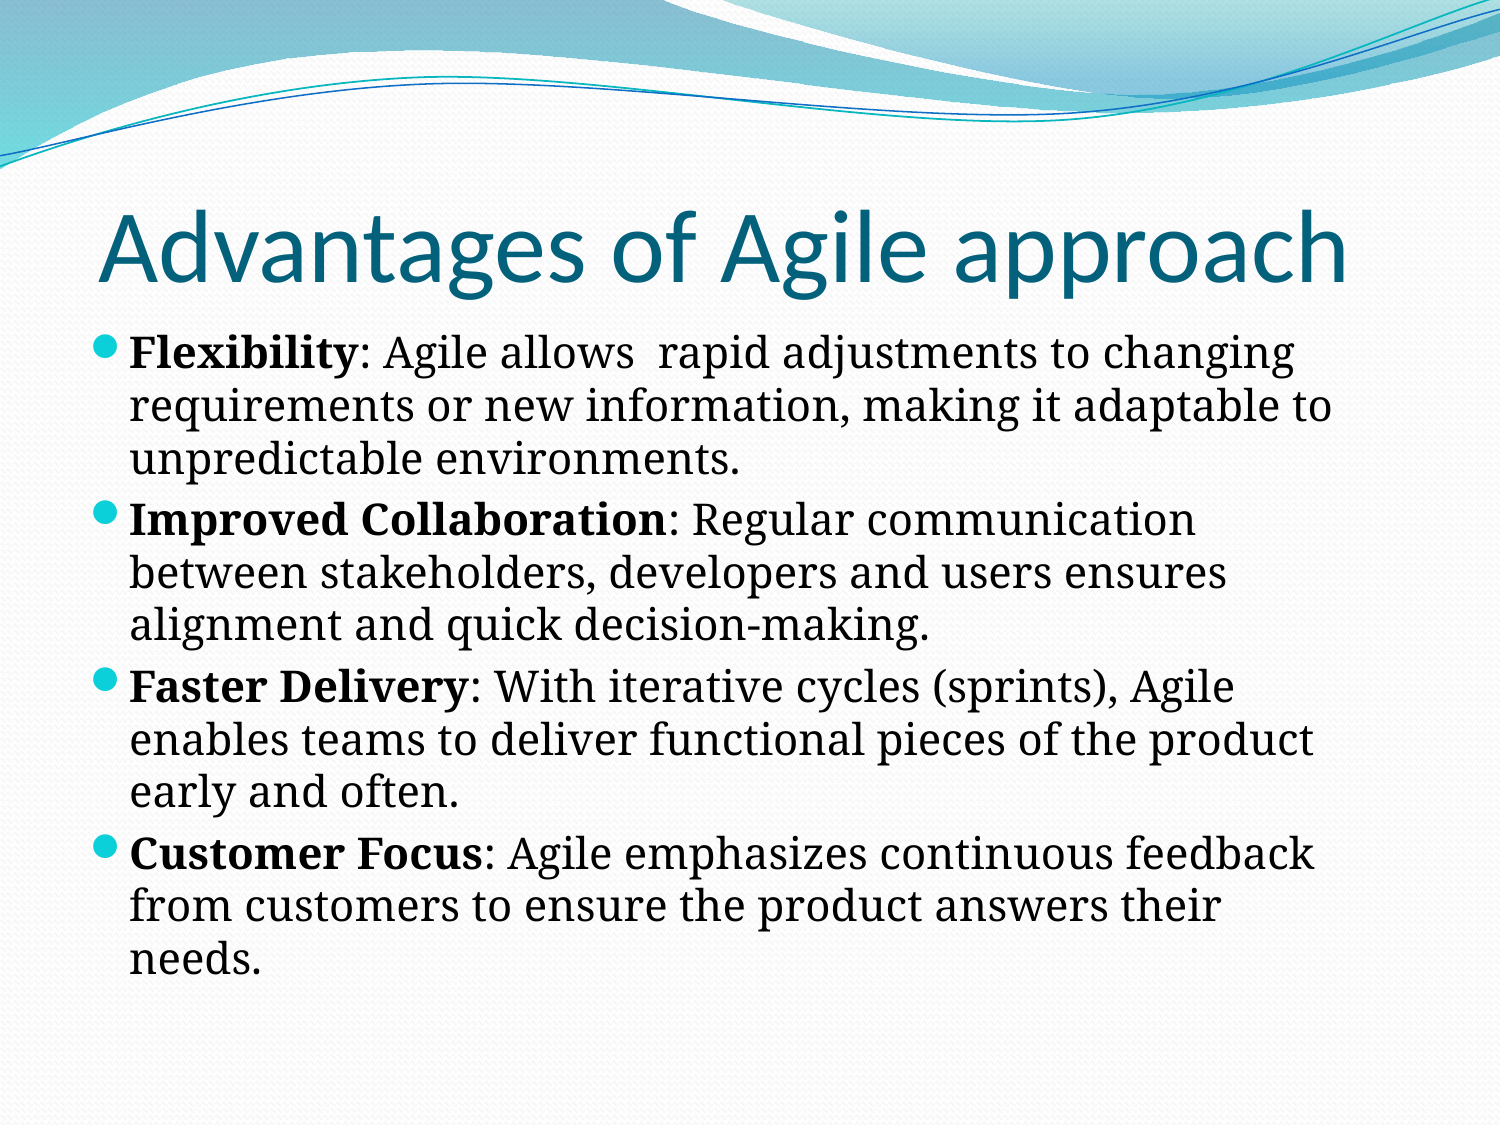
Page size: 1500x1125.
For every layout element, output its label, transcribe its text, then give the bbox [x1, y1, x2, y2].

title Advantages of Agile approach [75, 115, 1425, 303]
list Flexibility: Agile allows rapid adjustments to changing requirements or new information, making it adaptable to unpredictable environments. Improved Collaboration: Regular communication between stakeholders, developers and users ensures alignment and quick decision-making. Faster Delivery: With iterative cycles (sprints), Agile enables teams to deliver functional pieces of the product early and often. Customer Focus: Agile emphasizes continuous feedback from customers to ensure the product answers their needs. [75, 317, 1363, 1000]
